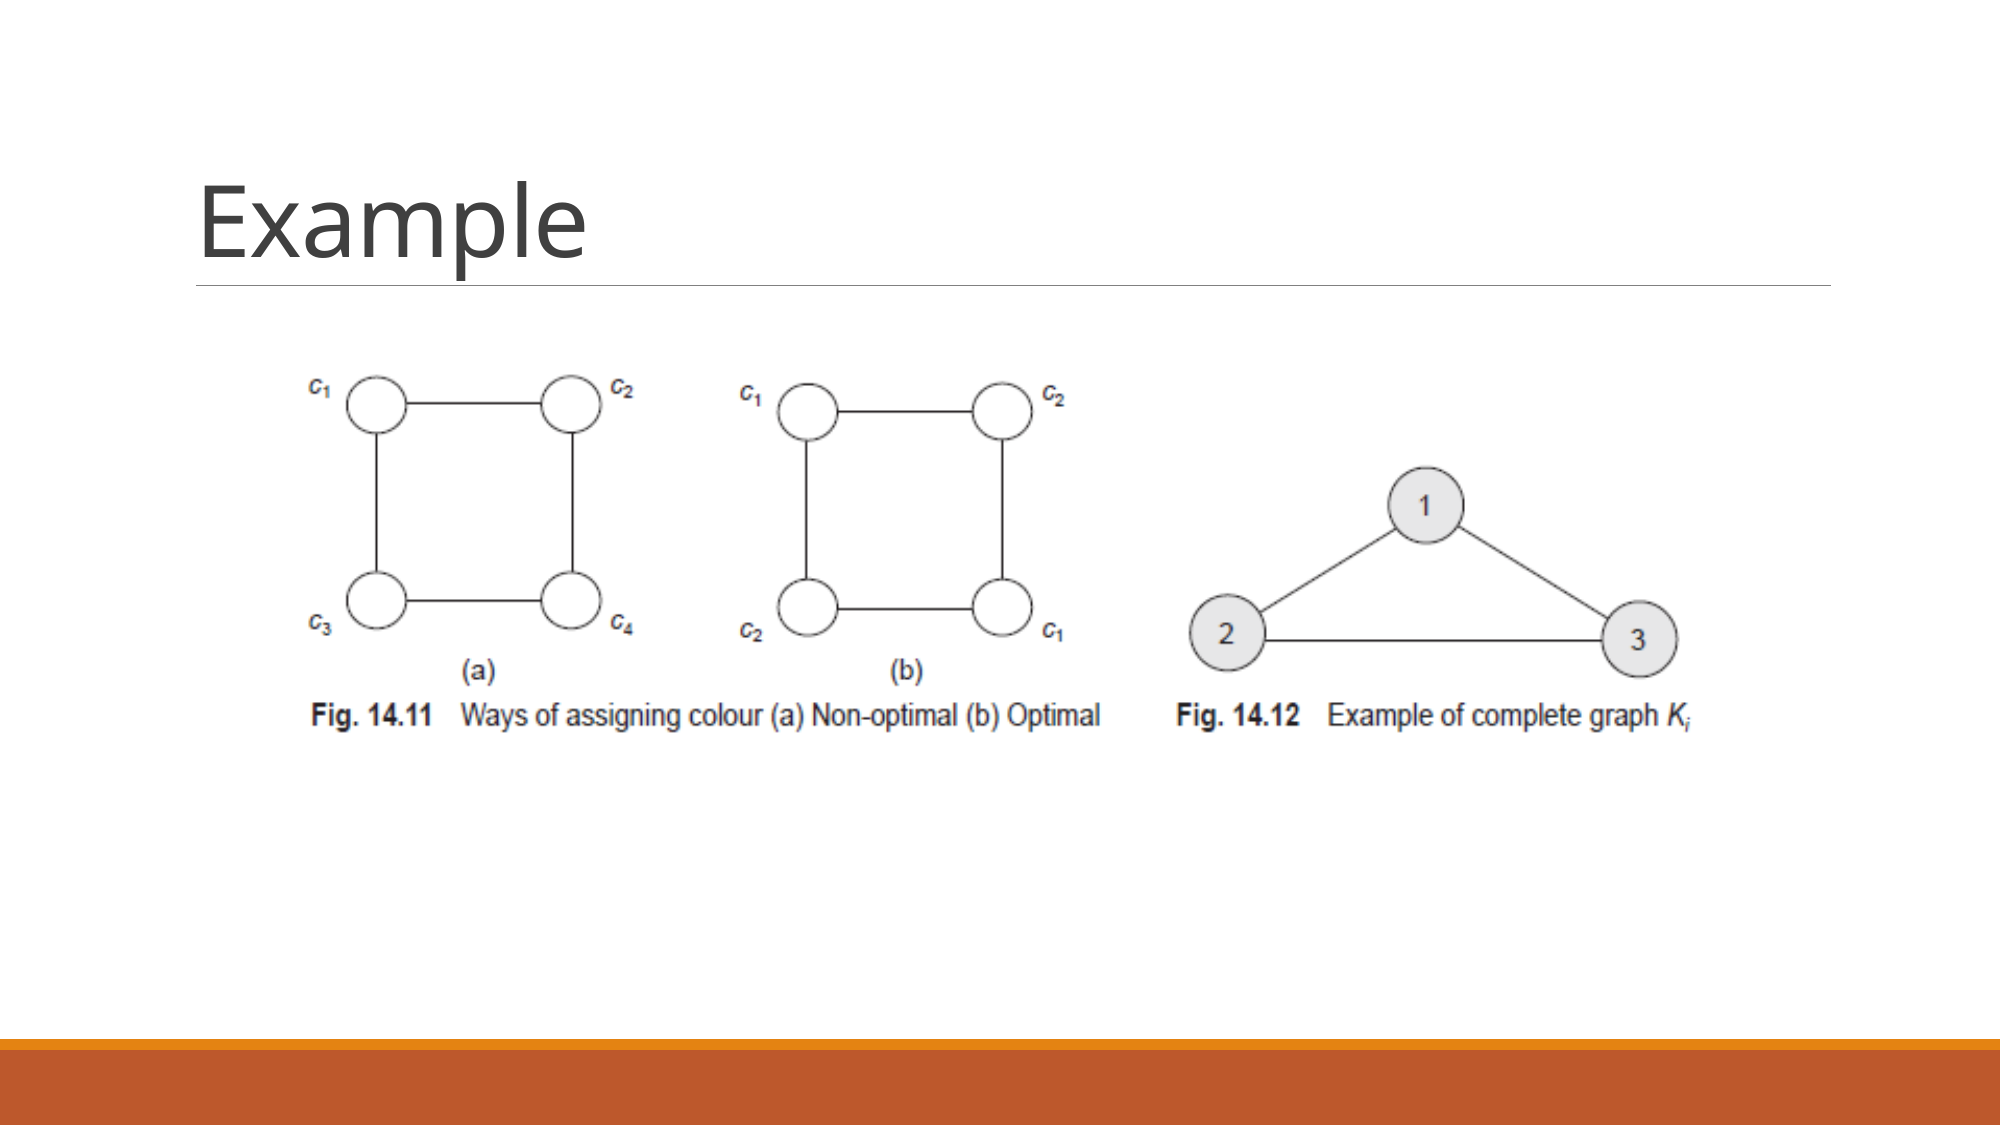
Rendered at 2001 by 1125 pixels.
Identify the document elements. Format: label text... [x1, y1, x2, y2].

title Example [180, 47, 1830, 285]
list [279, 345, 1730, 760]
